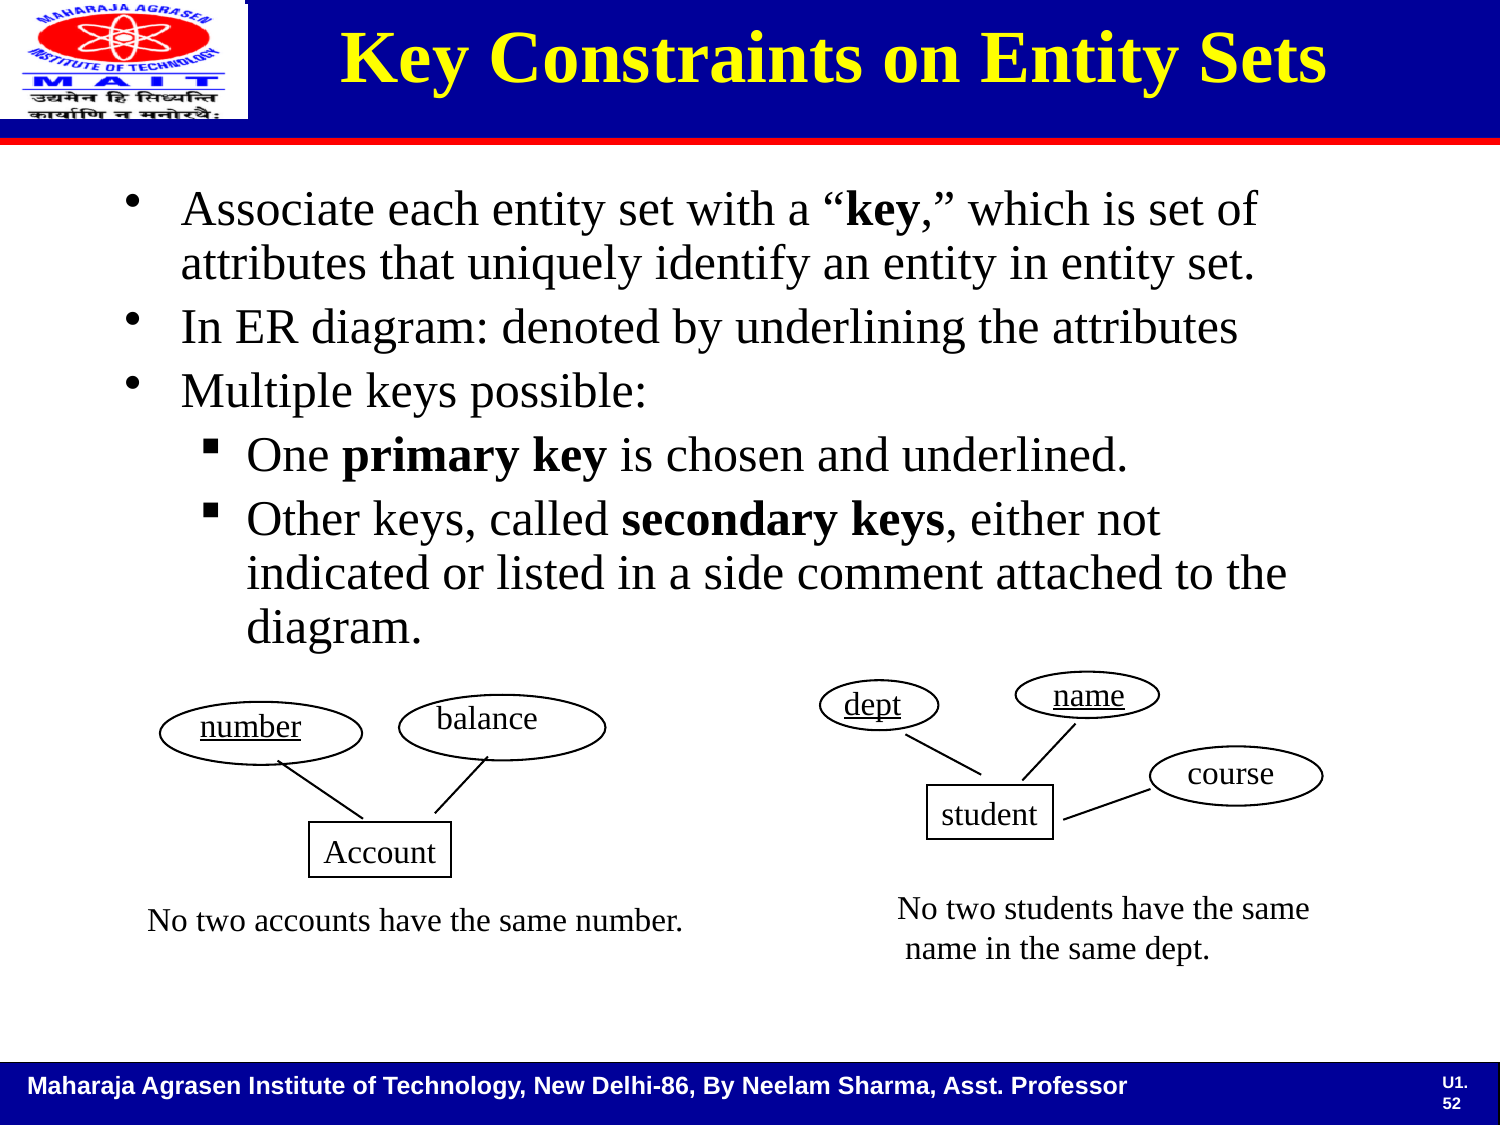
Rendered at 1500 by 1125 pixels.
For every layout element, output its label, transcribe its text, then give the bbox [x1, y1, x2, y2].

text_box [398, 688, 606, 761]
text_box Account [308, 822, 452, 877]
text_box [1141, 679, 1160, 711]
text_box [159, 696, 374, 766]
text_box student [926, 784, 1053, 840]
text_box No two students have the same name in the same dept. [882, 878, 1326, 974]
text_box dept [829, 674, 955, 730]
text_box name [1038, 665, 1141, 721]
text_box course [1172, 743, 1290, 799]
text_box [1015, 677, 1038, 712]
text_box [1181, 752, 1323, 806]
list Associate each entity set with a “key,” which is set of attributes that uniquely identify an entity in entity set. In ER diagram: denoted by underlining the attributes Multiple keys possible: One primary key is chosen and underlined. Other keys, called secondary keys, either not indicated or listed in a side comment attached to the diagram. [109, 174, 1355, 609]
title Key Constraints on Entity Sets [216, 0, 1453, 134]
text_box [819, 691, 829, 719]
picture [0, 4, 216, 119]
text_box No two accounts have the same number. [132, 890, 700, 946]
text_box [1149, 756, 1172, 796]
